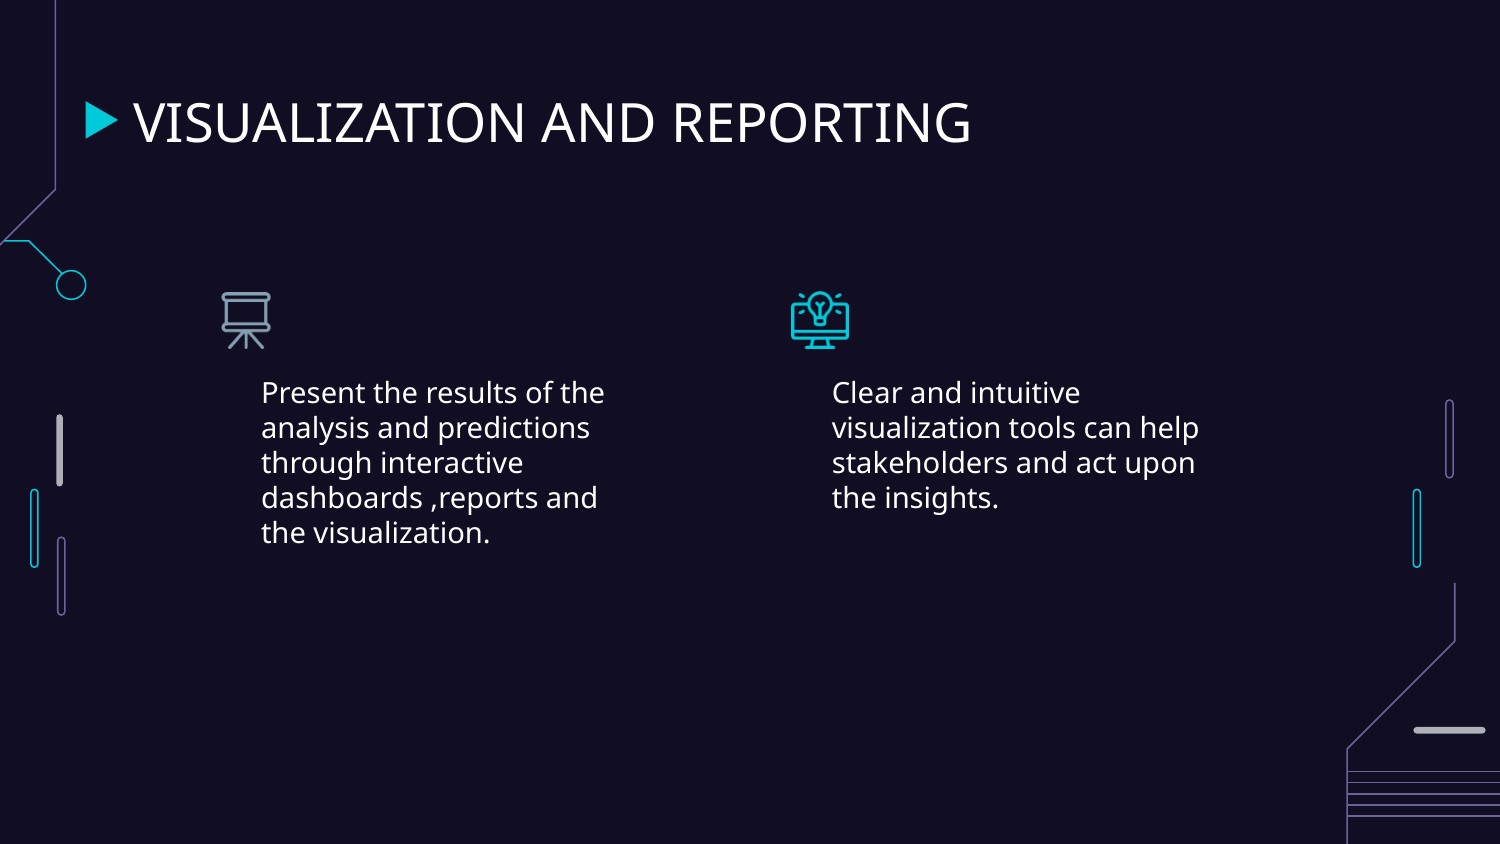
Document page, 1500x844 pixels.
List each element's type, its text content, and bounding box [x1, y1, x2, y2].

title VISUALIZATION AND REPORTING [118, 72, 1382, 167]
picture [220, 292, 271, 350]
subtitle Clear and intuitive visualization tools can help stakeholders and act upon the insights. [791, 359, 1221, 601]
picture [791, 291, 850, 350]
subtitle Present the results of the analysis and predictions through interactive dashboards ,reports and the visualization. [221, 359, 650, 601]
